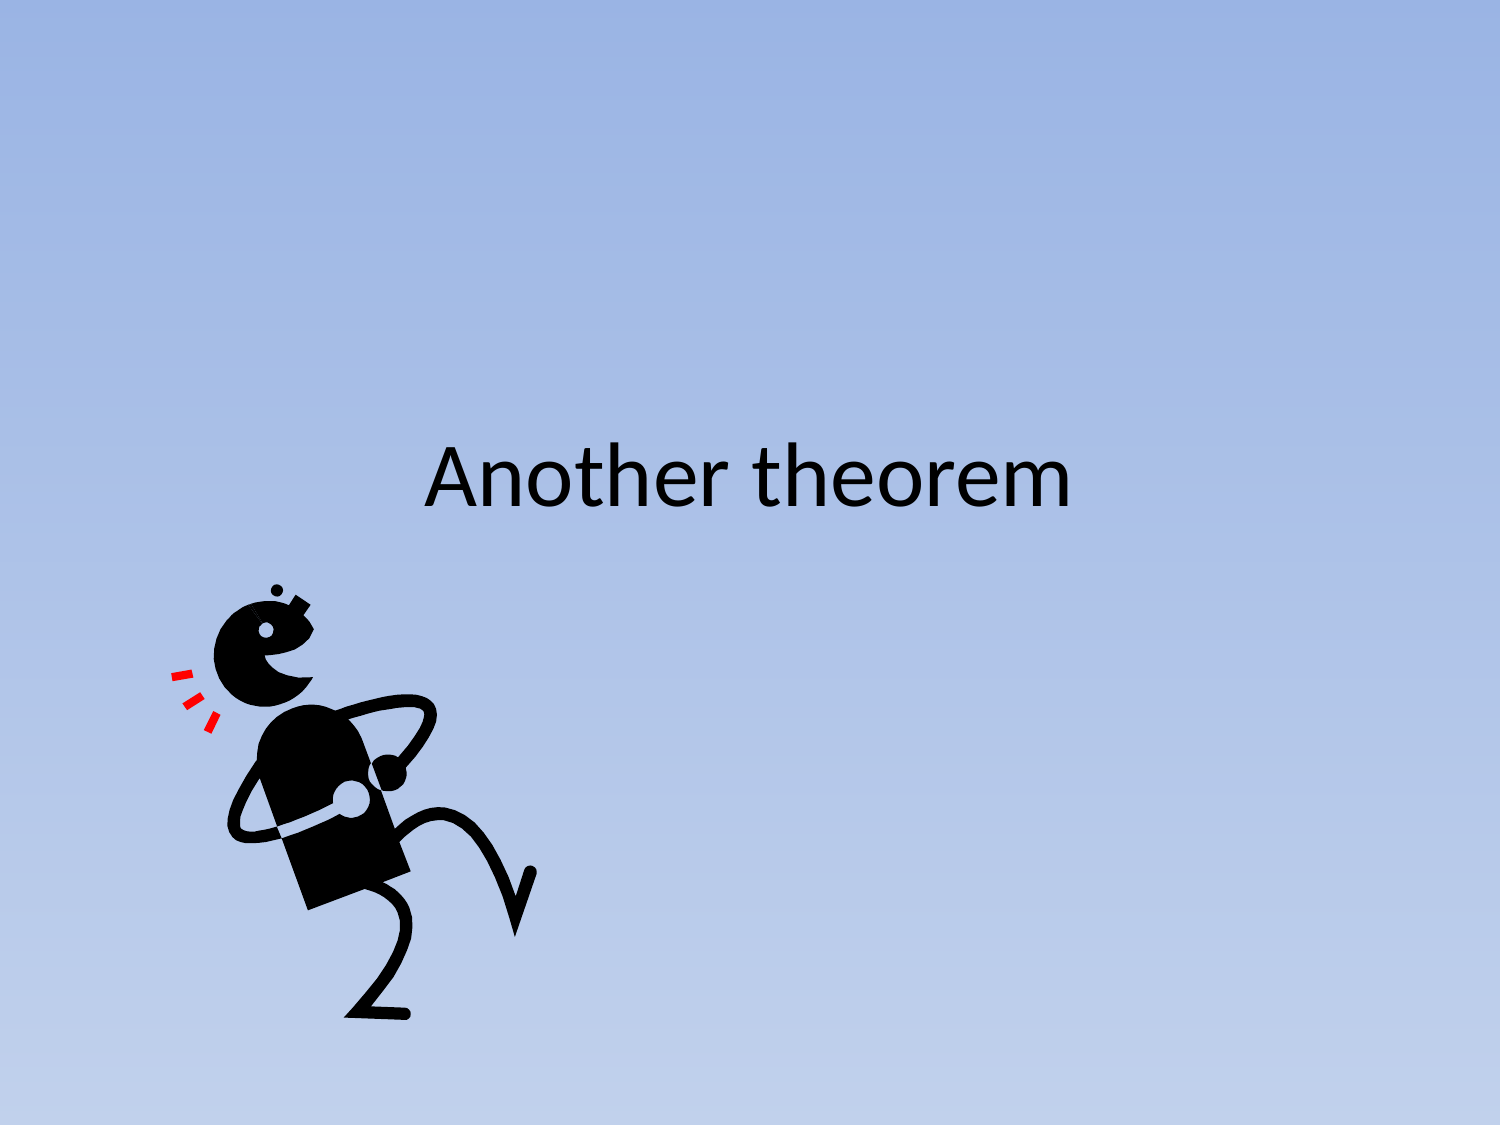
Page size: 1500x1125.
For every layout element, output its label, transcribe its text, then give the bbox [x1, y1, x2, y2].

title Another theorem [112, 349, 1388, 591]
picture [170, 583, 538, 1021]
